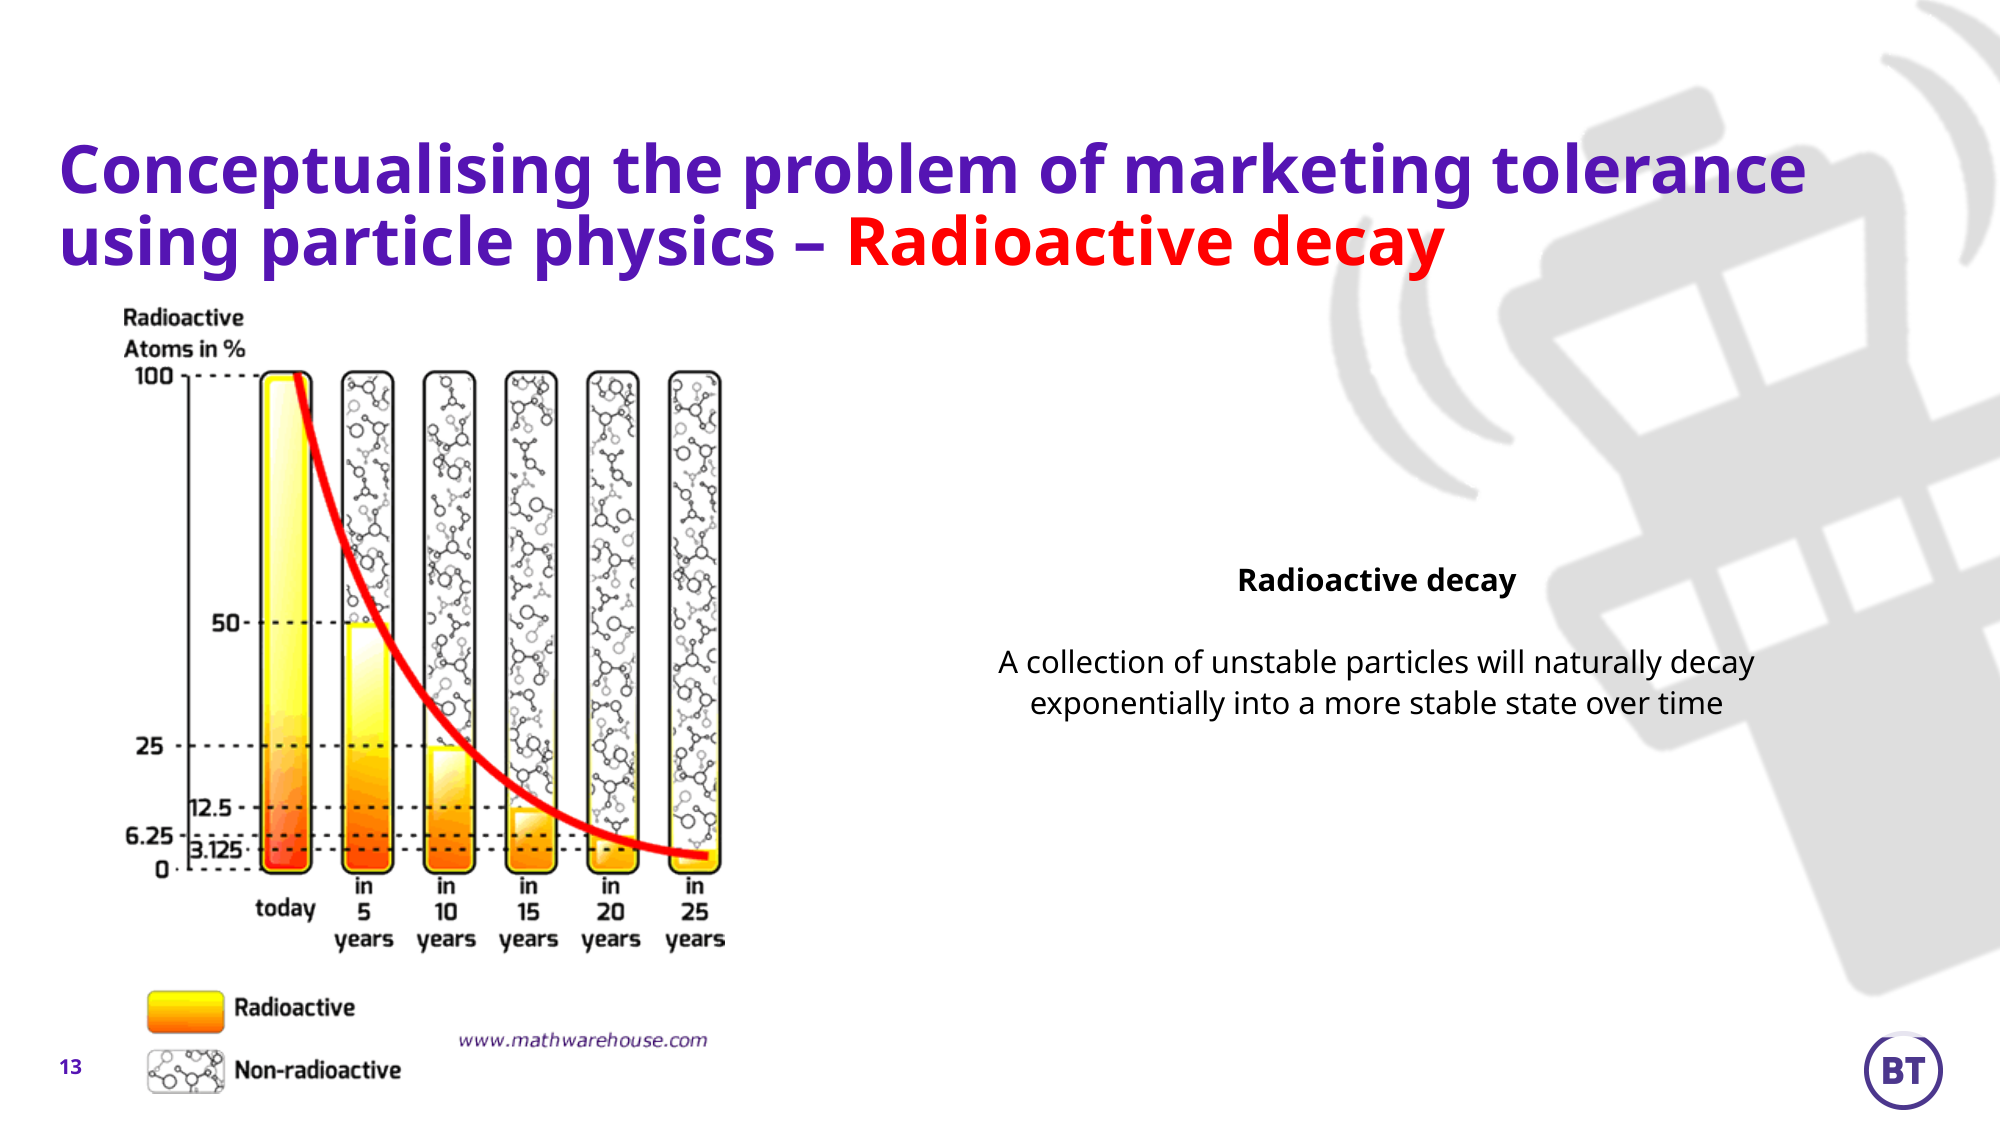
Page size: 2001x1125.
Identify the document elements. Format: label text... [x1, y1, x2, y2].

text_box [1099, 0, 2000, 1038]
picture [123, 305, 725, 1094]
text_box [1076, 136, 1094, 267]
list Radioactive decay A collection of unstable particles will naturally decay exponentially into a more stable state over time [913, 363, 1094, 956]
title Conceptualising the problem of marketing tolerance using particle physics – Radioactive decay [58, 136, 1076, 267]
slide_number 13 [58, 1039, 118, 1083]
picture [1864, 1038, 1943, 1110]
